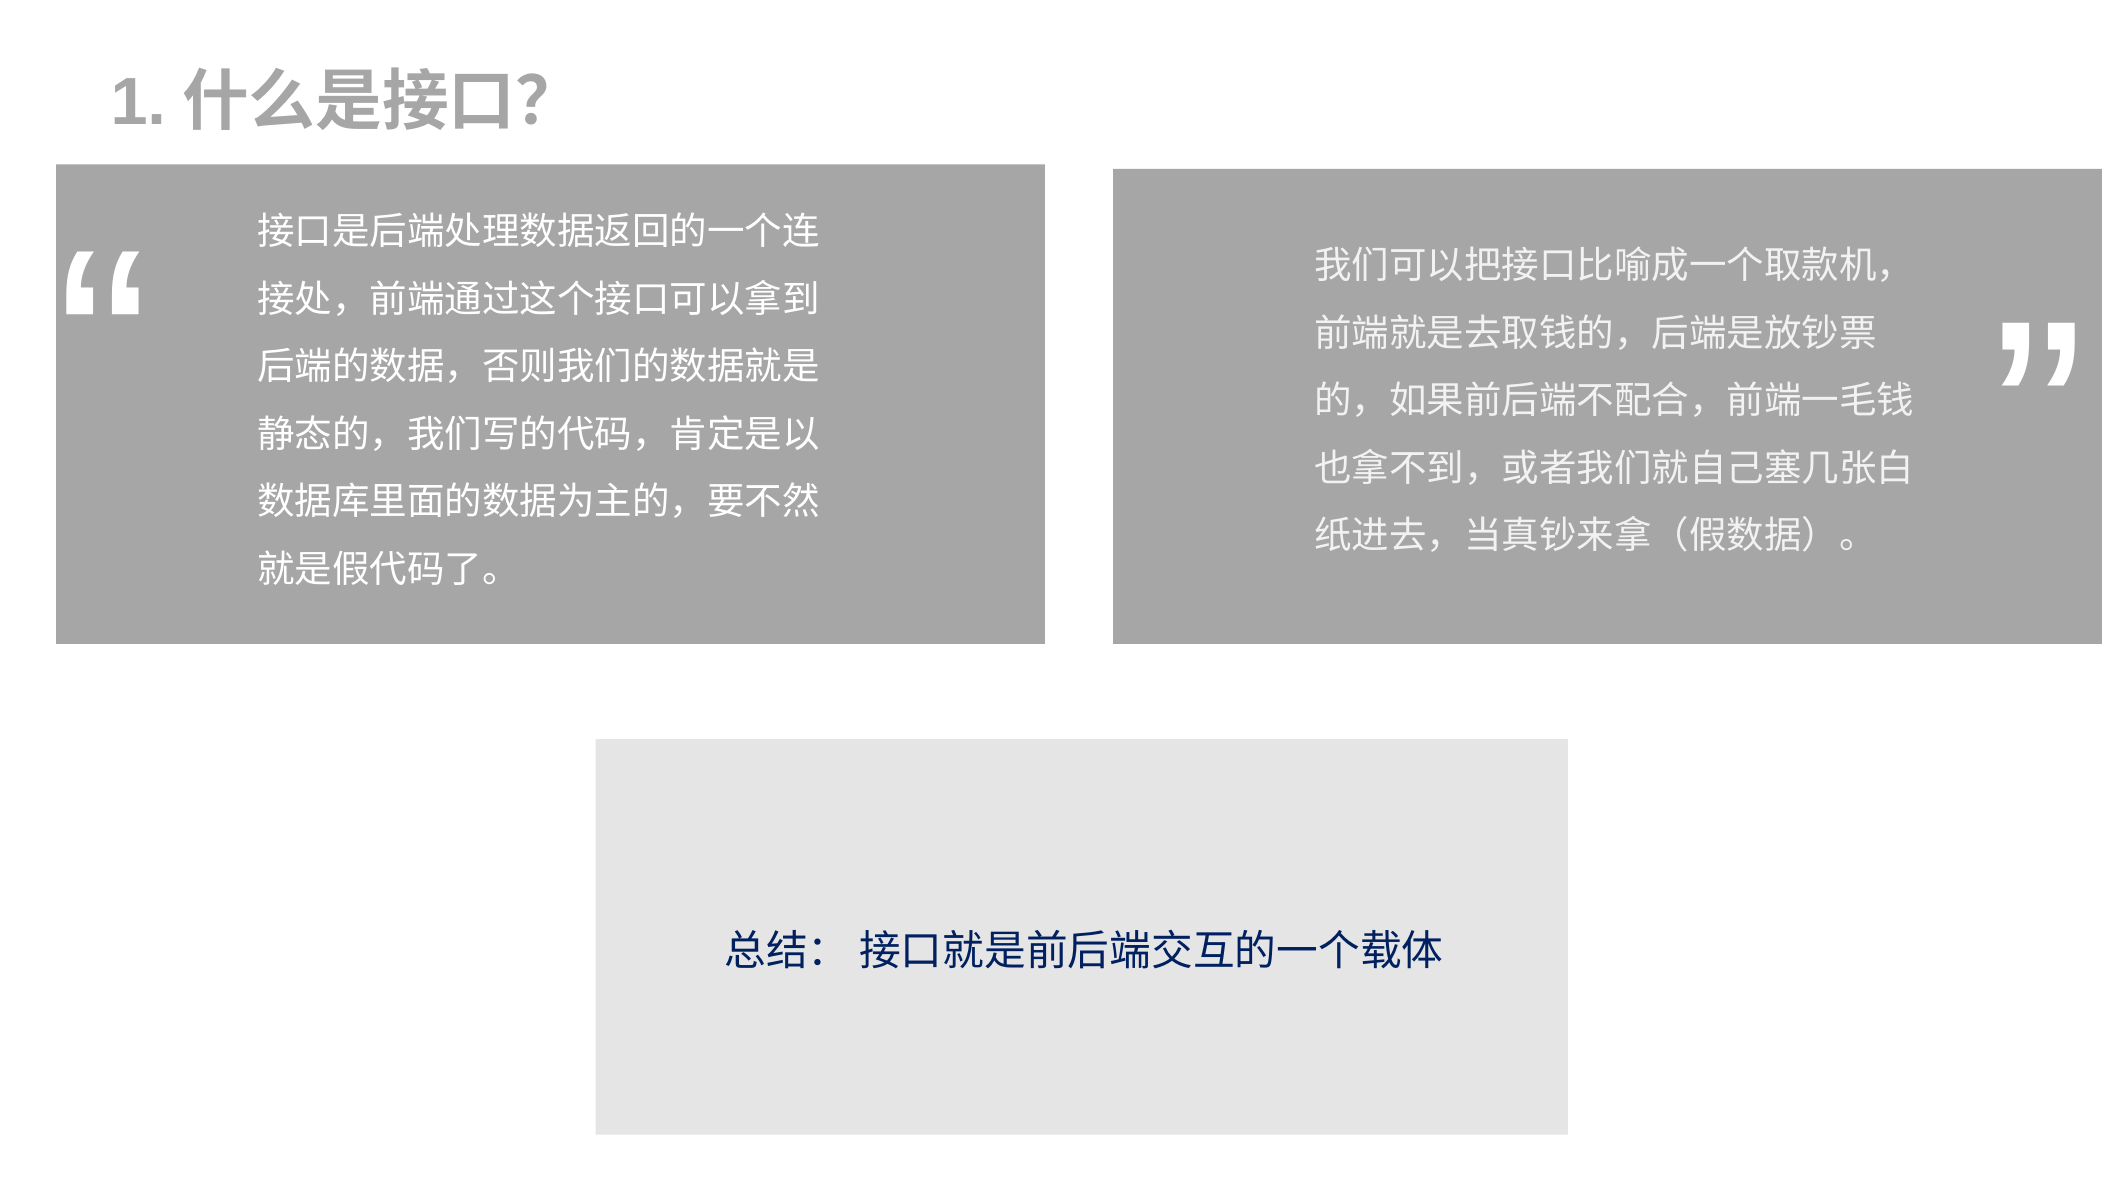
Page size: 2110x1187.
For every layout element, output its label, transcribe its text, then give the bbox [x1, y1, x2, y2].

text_box 1.什么是接口？ [110, 57, 706, 138]
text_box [56, 164, 1045, 644]
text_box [1113, 108, 2102, 644]
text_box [595, 739, 1568, 1135]
